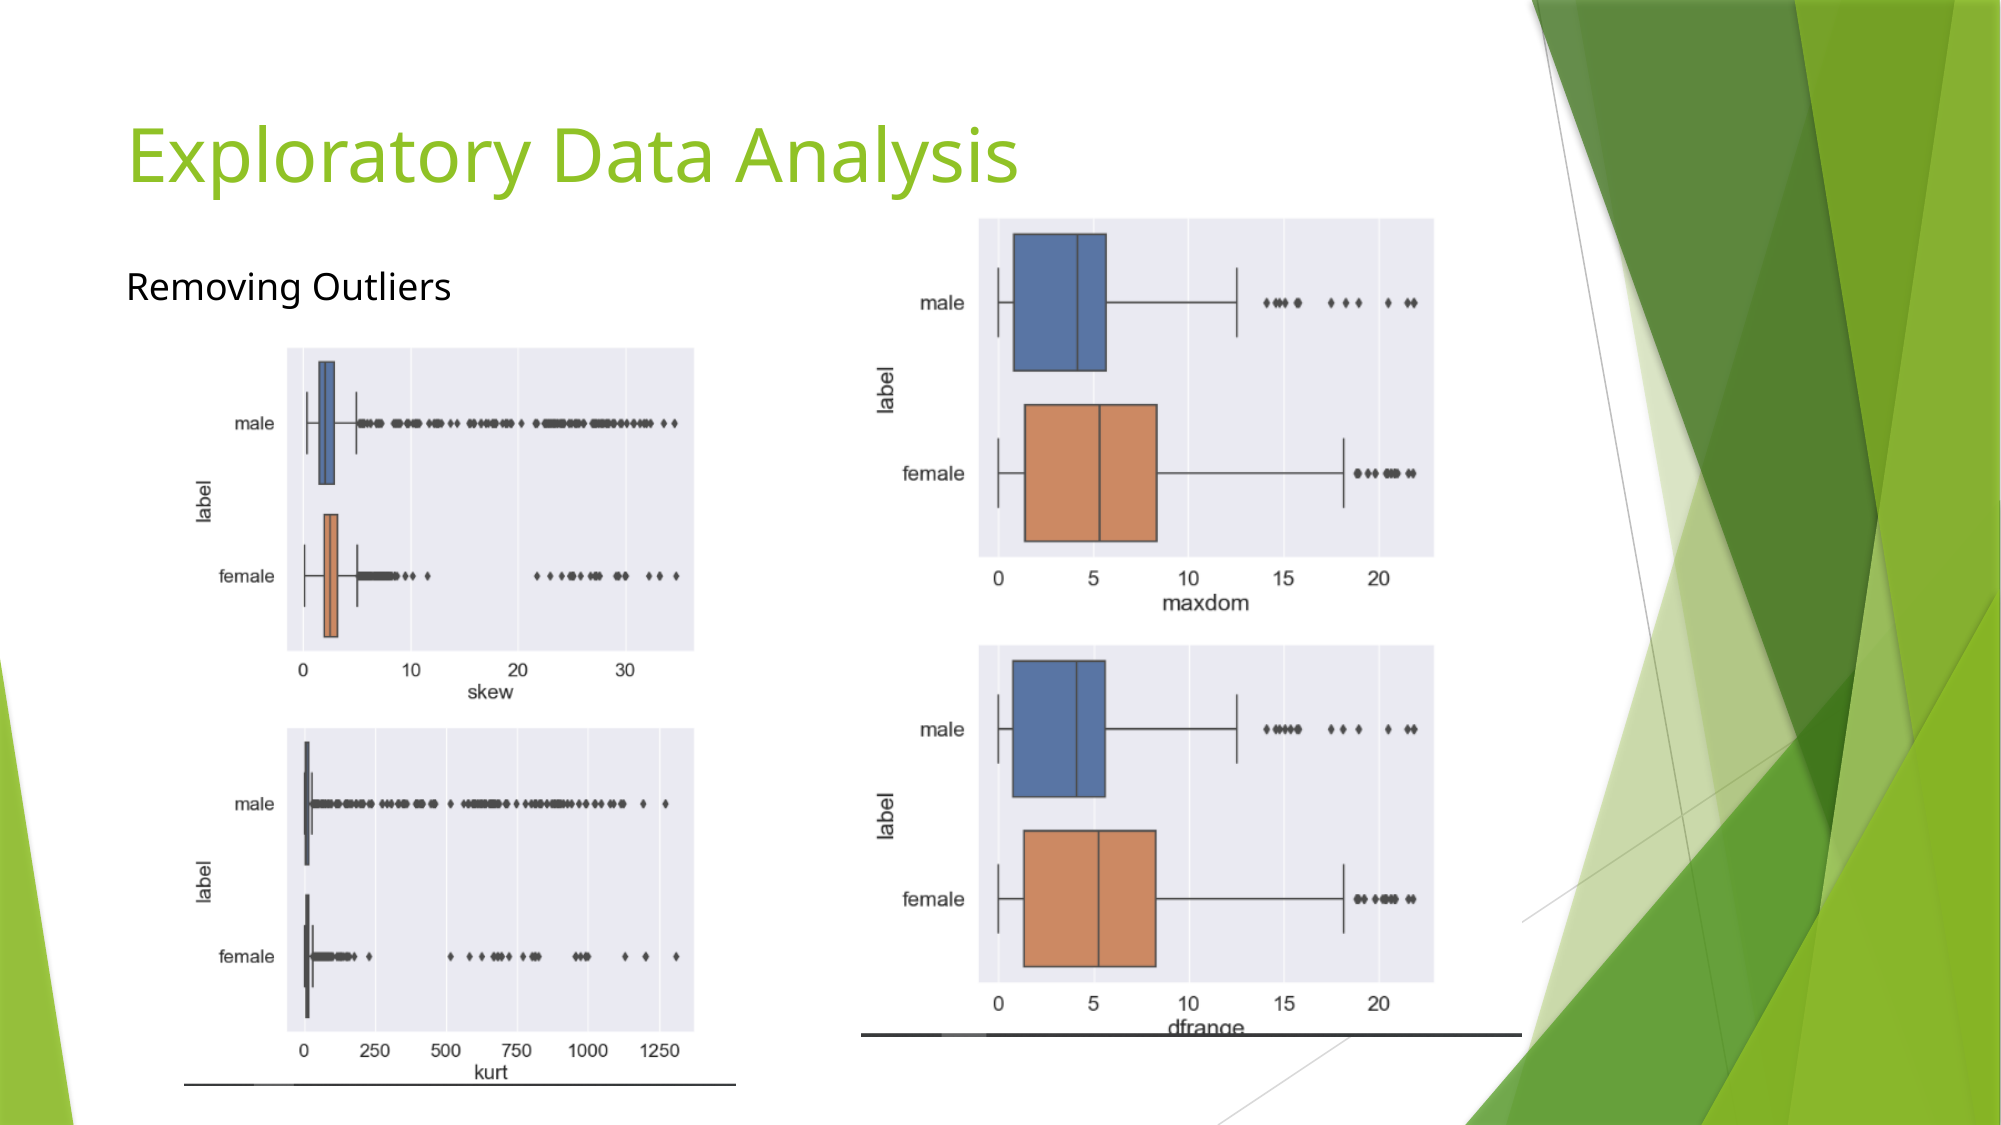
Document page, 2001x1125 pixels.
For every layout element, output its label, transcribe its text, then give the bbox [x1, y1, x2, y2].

picture [861, 207, 1522, 1038]
text_box Removing Outliers [111, 256, 856, 316]
title Exploratory Data Analysis [111, 99, 1522, 256]
picture [184, 345, 737, 1087]
